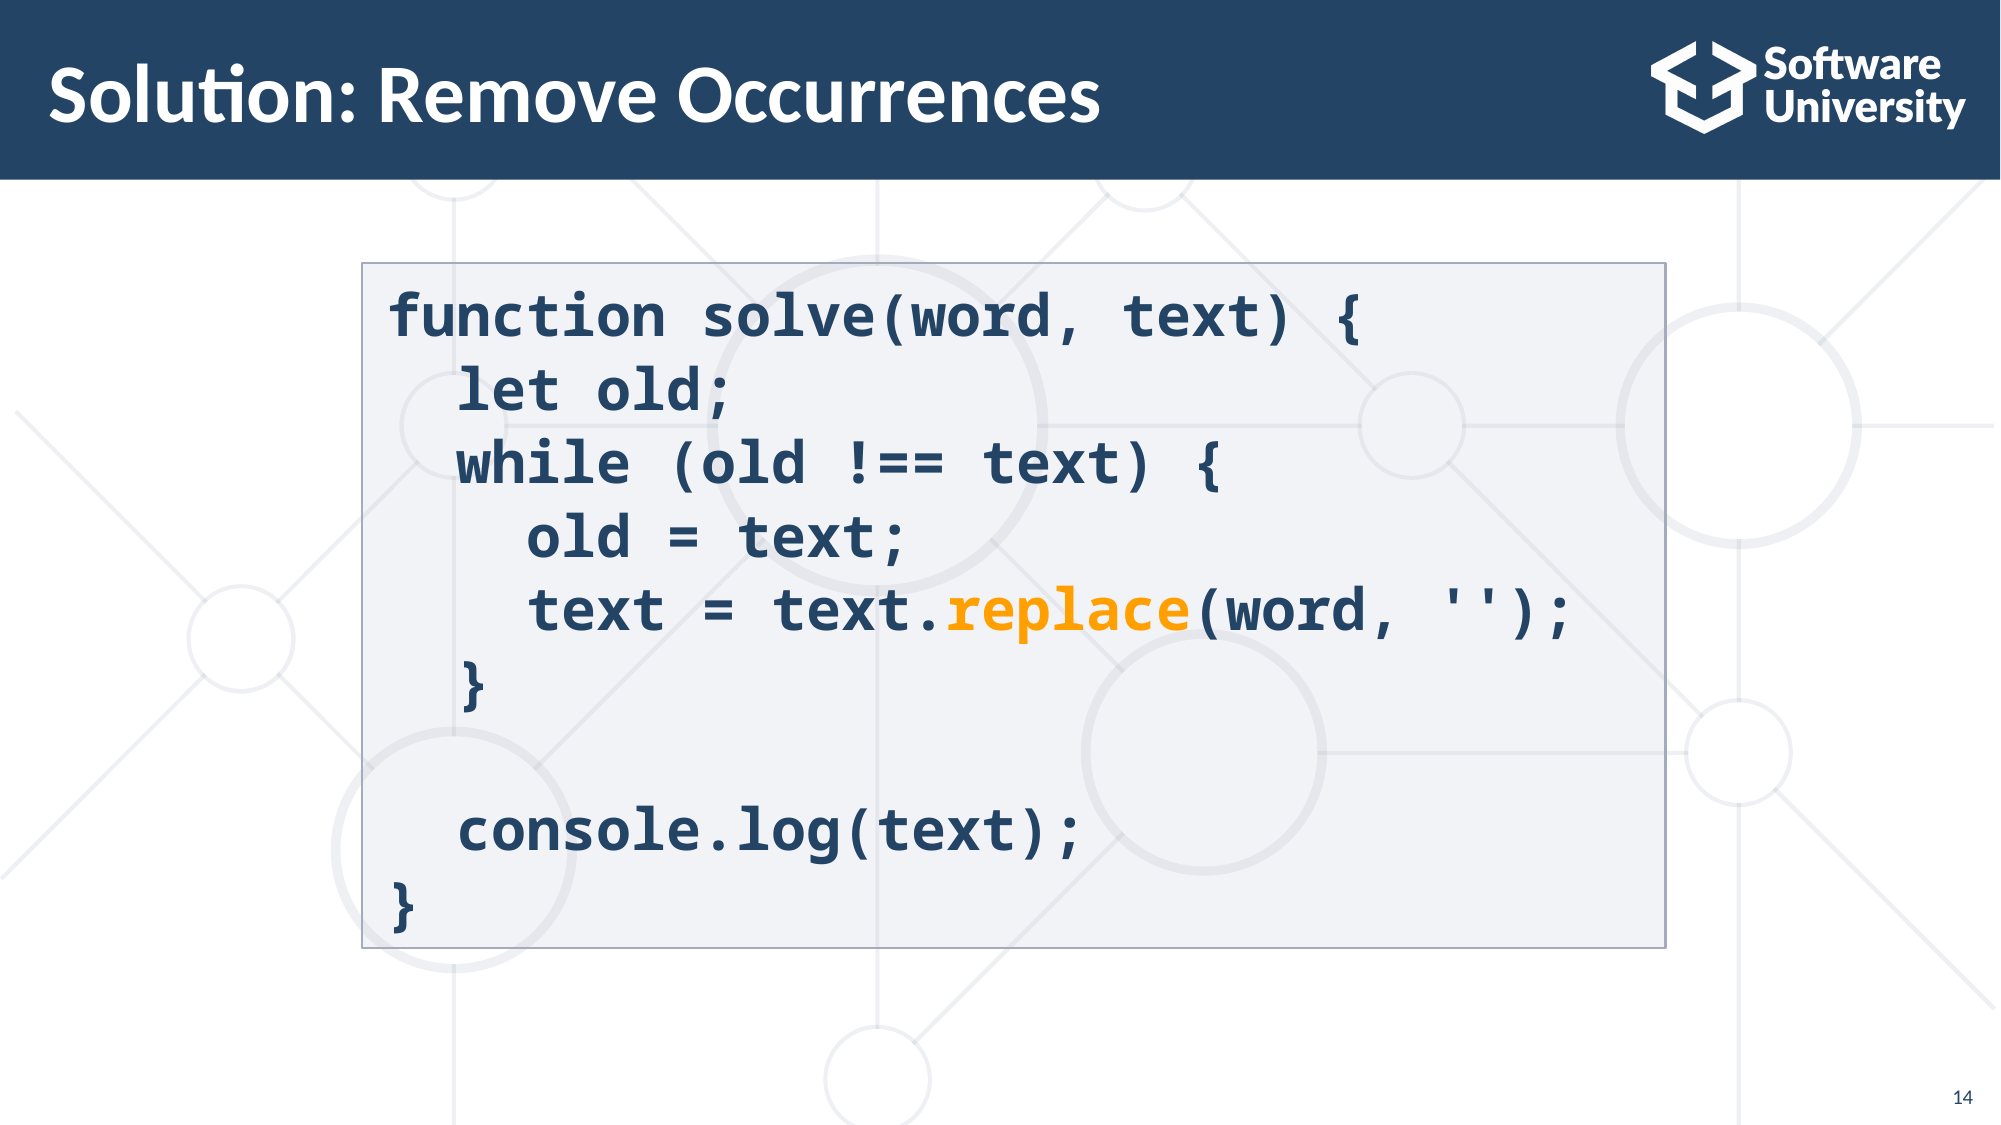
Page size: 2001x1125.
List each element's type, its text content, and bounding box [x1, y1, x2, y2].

slide_number 14 [1927, 1067, 1989, 1117]
text_box function solve(word, text) { let old; while (old !== text) { old = text; text = text.replace(word, ''); } console.log(text); } [362, 263, 1666, 948]
title Solution: Remove Occurrences [31, 16, 1625, 162]
picture [1651, 41, 1966, 134]
